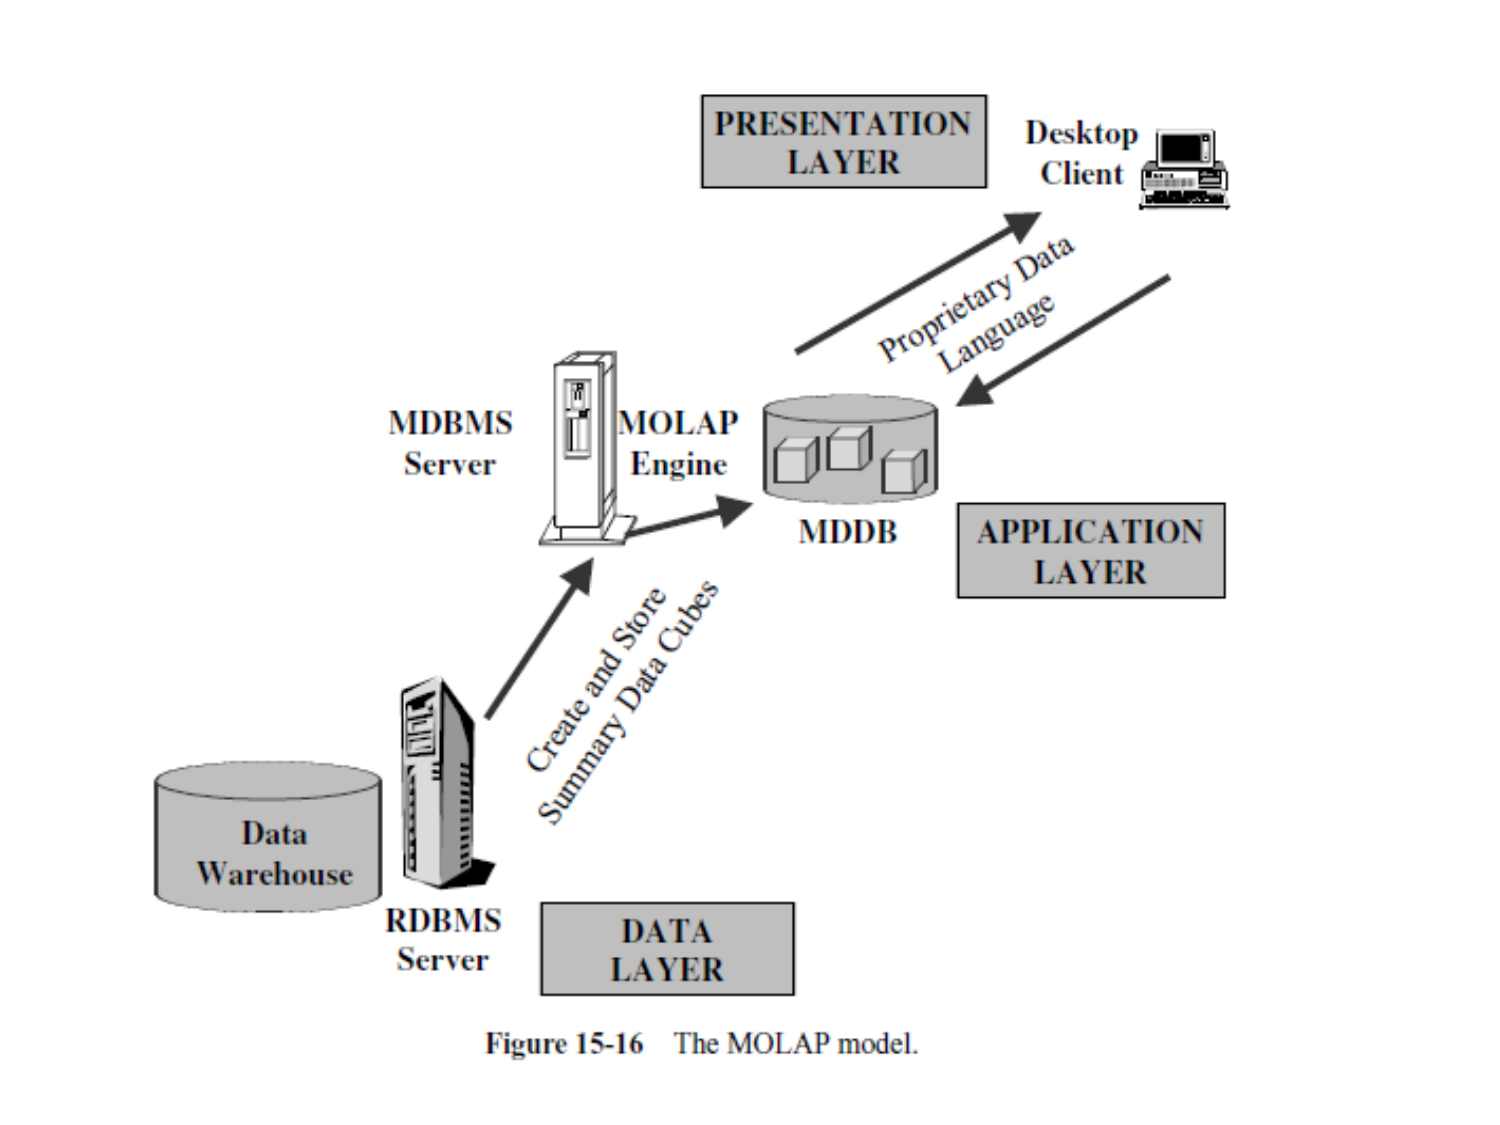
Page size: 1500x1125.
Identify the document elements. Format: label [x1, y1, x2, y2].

list [70, 46, 1442, 1067]
